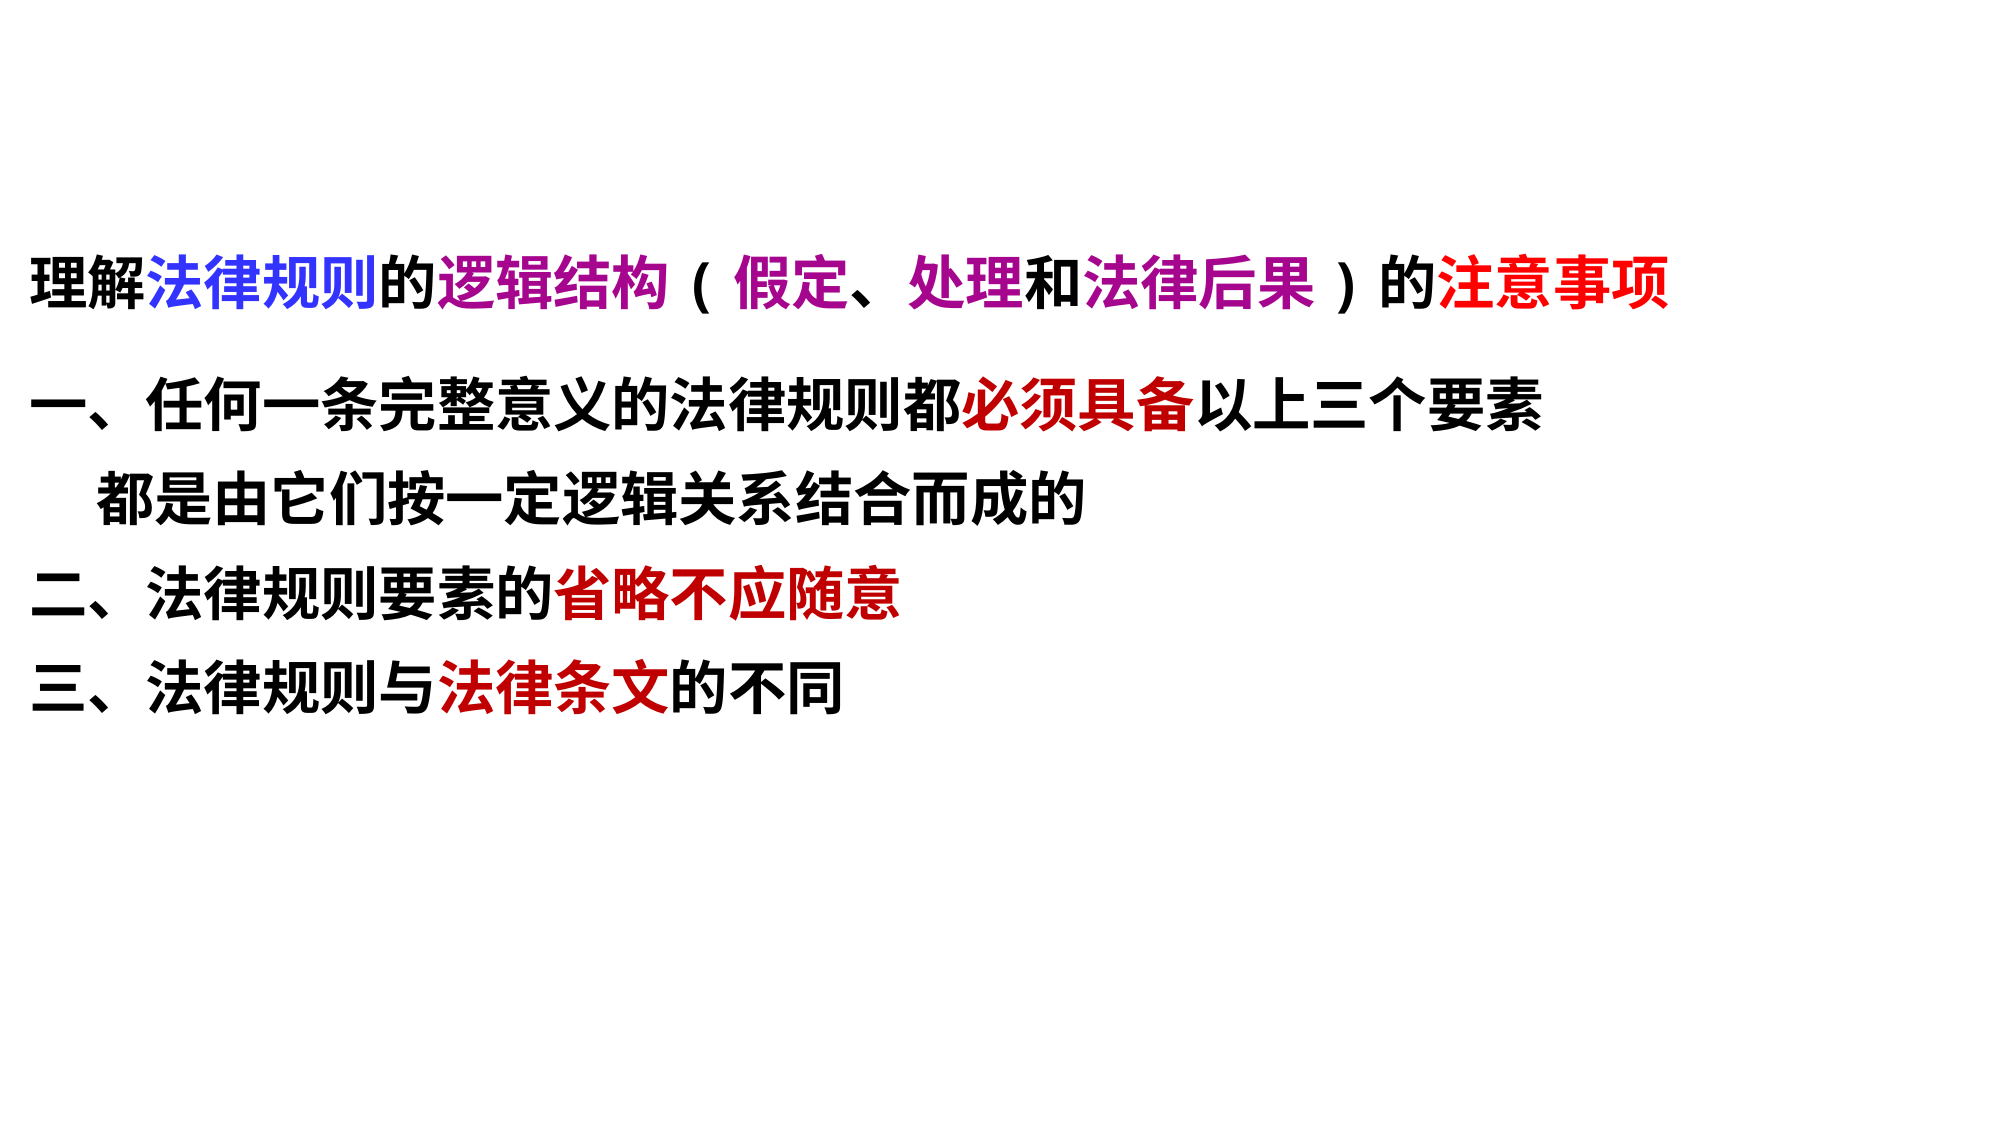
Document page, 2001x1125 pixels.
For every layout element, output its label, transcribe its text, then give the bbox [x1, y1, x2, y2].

list 理解法律规则的逻辑结构(假定、处理和法律后果)的注意事项 一、任何一条完整意义的法律规则都必须具备以上三个要素 都是由它们按一定逻辑关系结合而成的 二、法律规则要素的省略不应随意 三、法律规则与法律条文的不同 [14, 214, 1986, 794]
